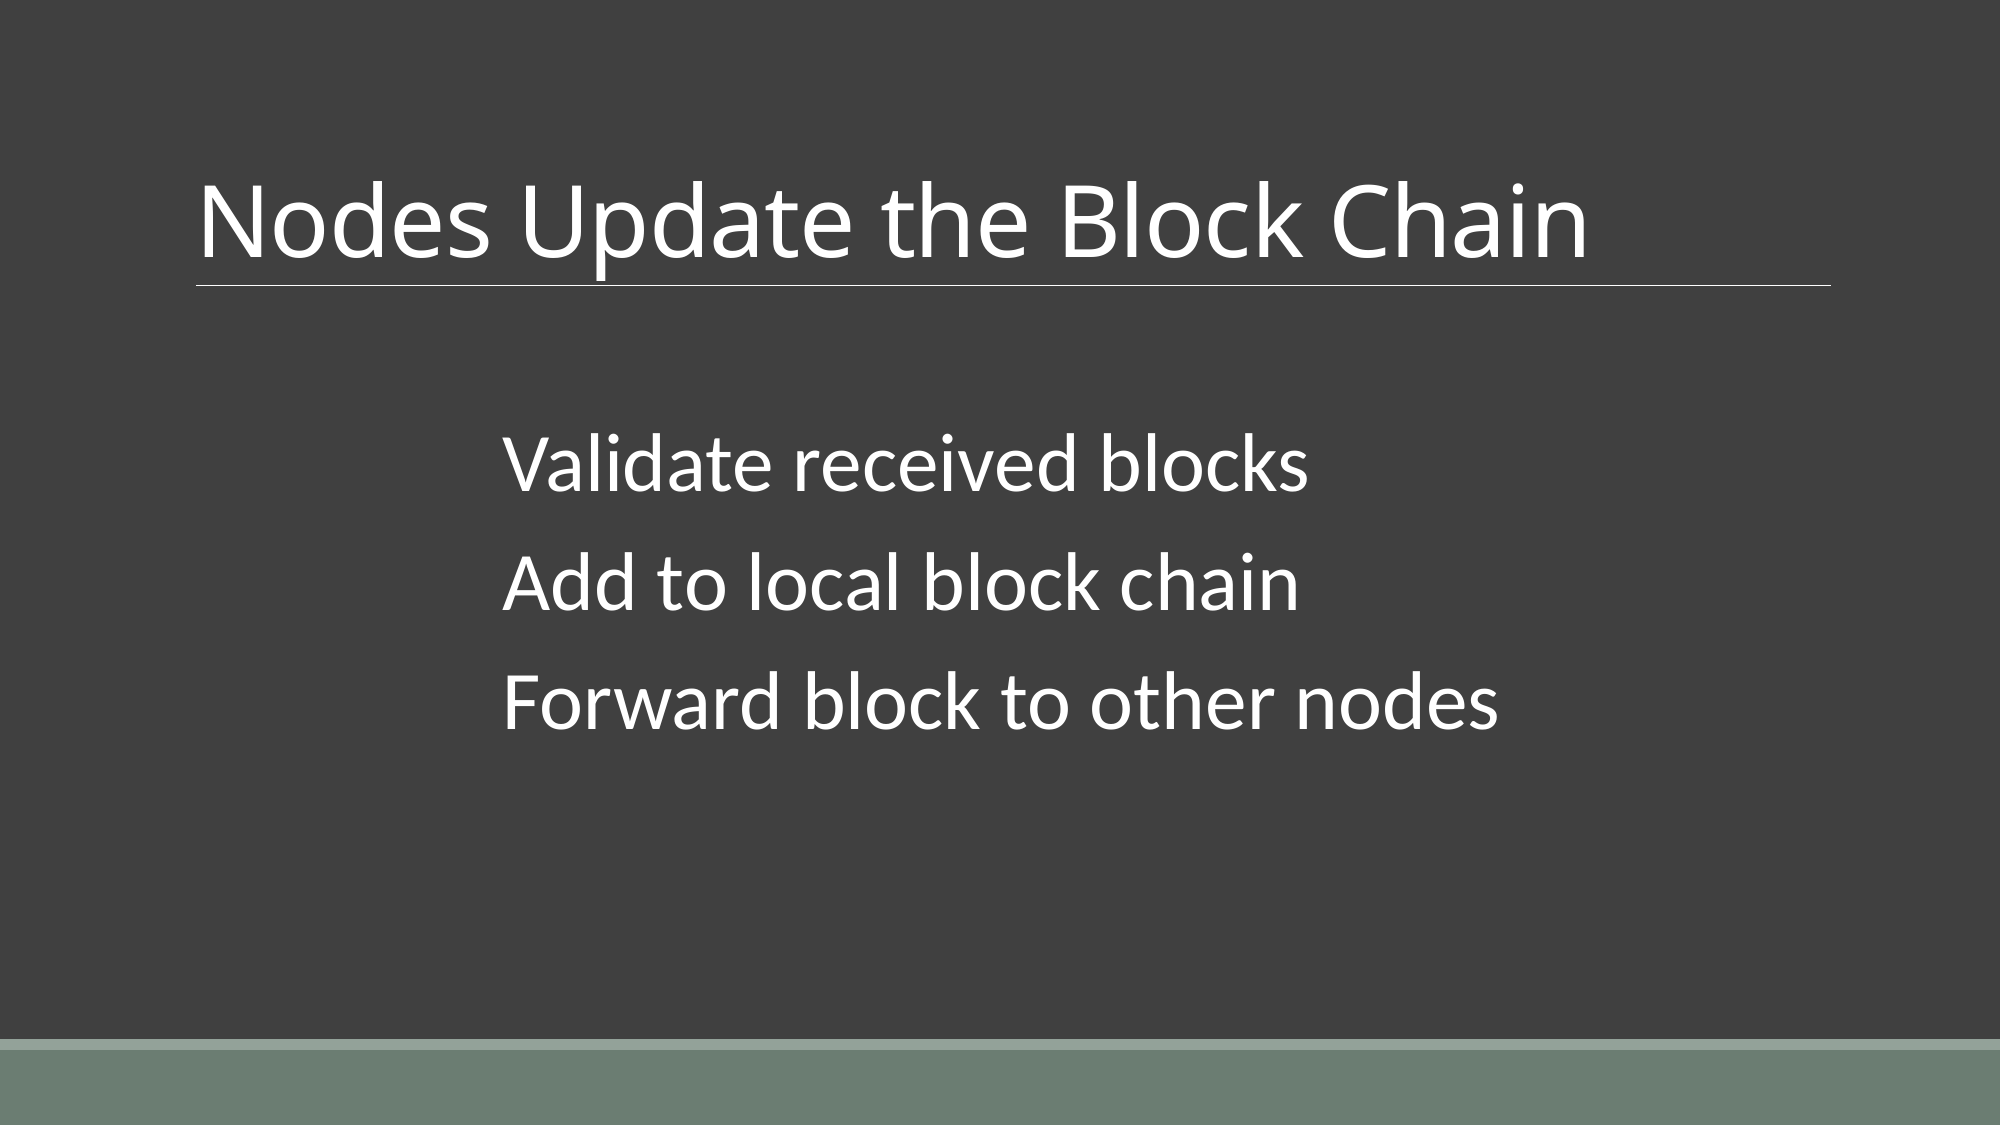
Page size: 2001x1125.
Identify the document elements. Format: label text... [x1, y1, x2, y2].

title Nodes Update the Block Chain [180, 47, 1830, 285]
list Validate received blocks Add to local block chain Forward block to other nodes [483, 411, 1582, 801]
